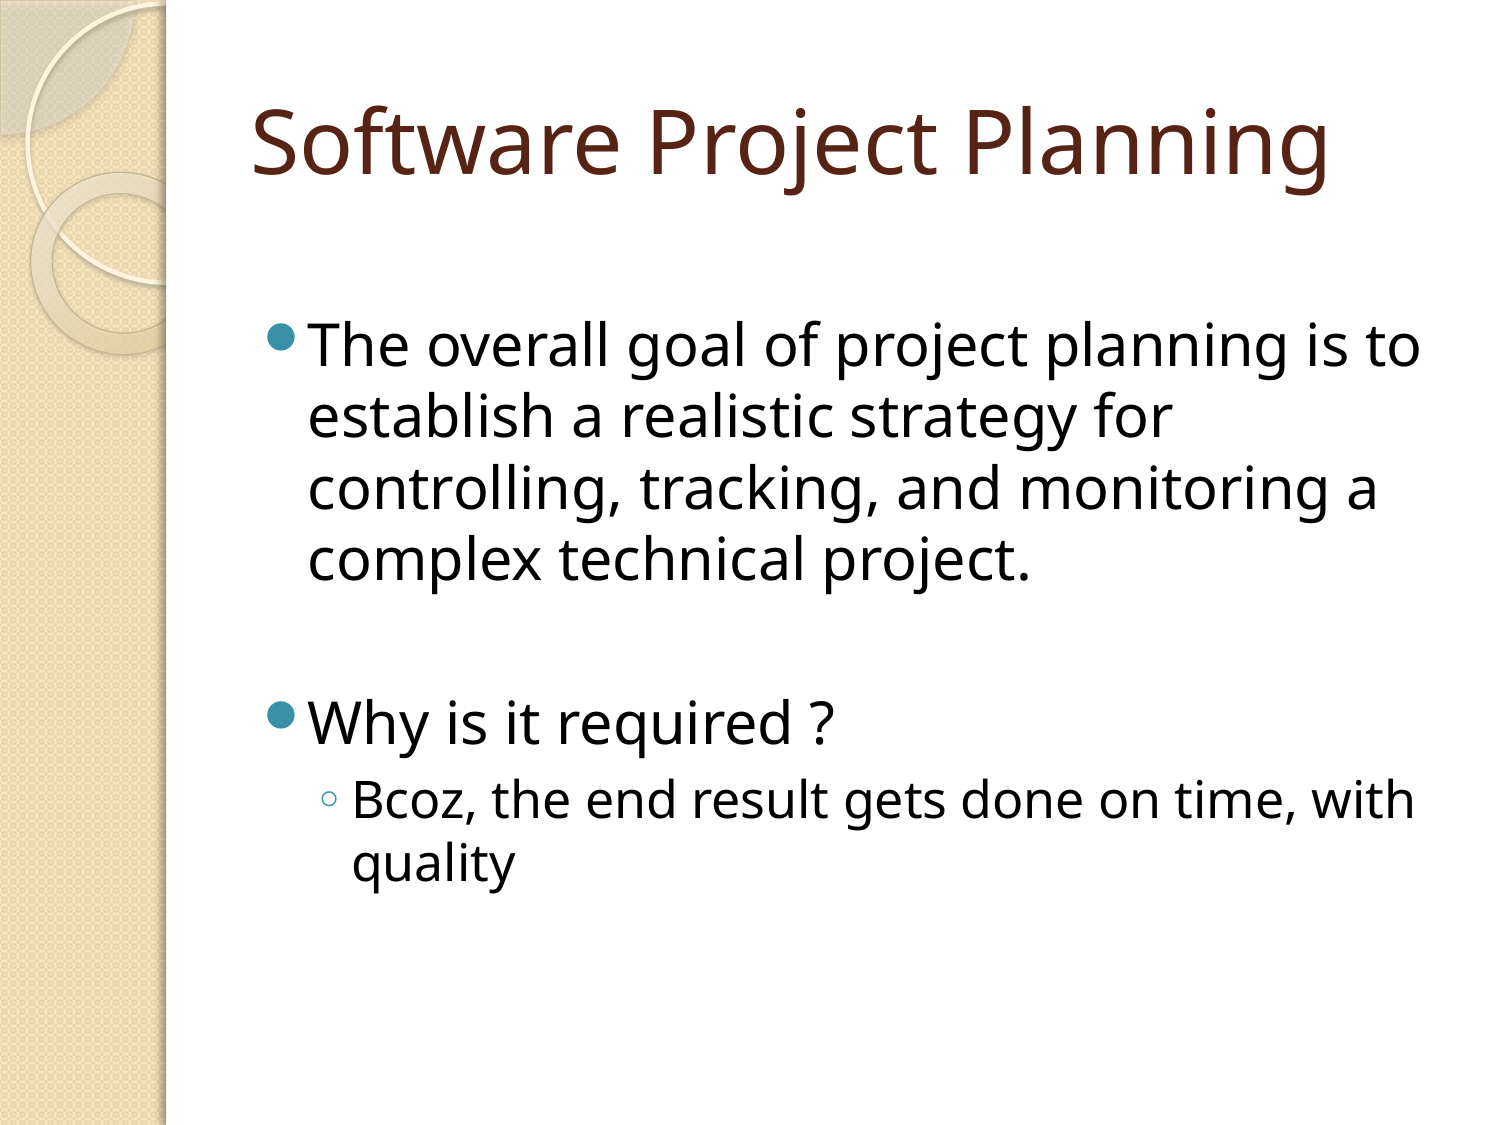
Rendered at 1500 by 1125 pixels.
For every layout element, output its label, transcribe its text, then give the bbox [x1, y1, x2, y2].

title Software Project Planning [235, 45, 1466, 233]
list The overall goal of project planning is to establish a realistic strategy for controlling, tracking, and monitoring a complex technical project. Why is it required ? Bcoz, the end result gets done on time, with quality [235, 299, 1450, 900]
